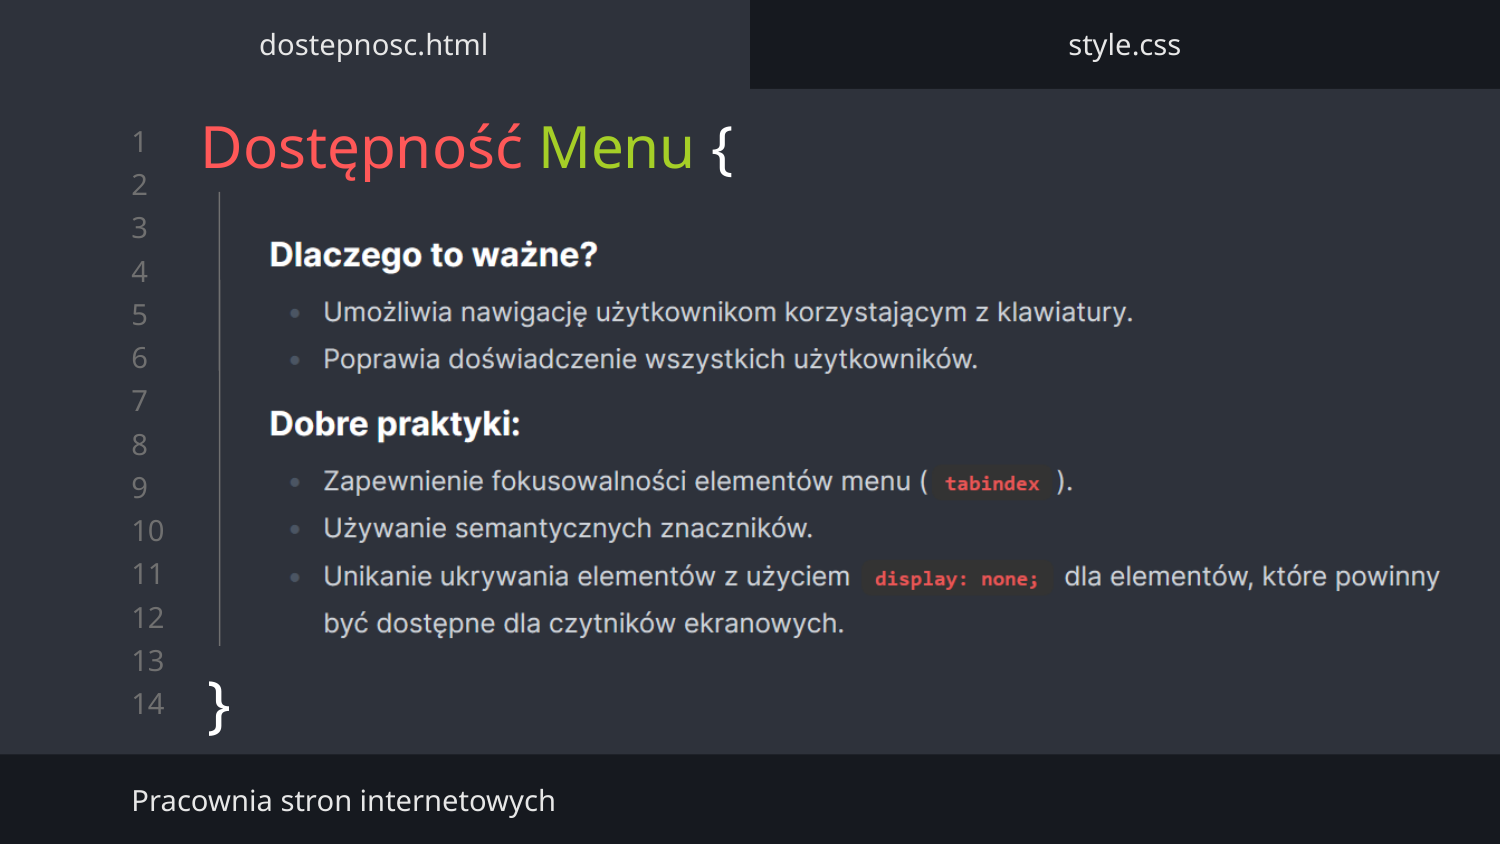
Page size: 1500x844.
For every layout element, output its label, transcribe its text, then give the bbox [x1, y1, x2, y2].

subtitle style.css [750, 15, 1500, 74]
subtitle dostepnosc.html [0, 15, 749, 74]
picture [235, 225, 1477, 665]
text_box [177, 191, 261, 755]
subtitle Pracownia stron internetowych [116, 770, 915, 829]
title Dostępność Menu { [185, 101, 1300, 189]
